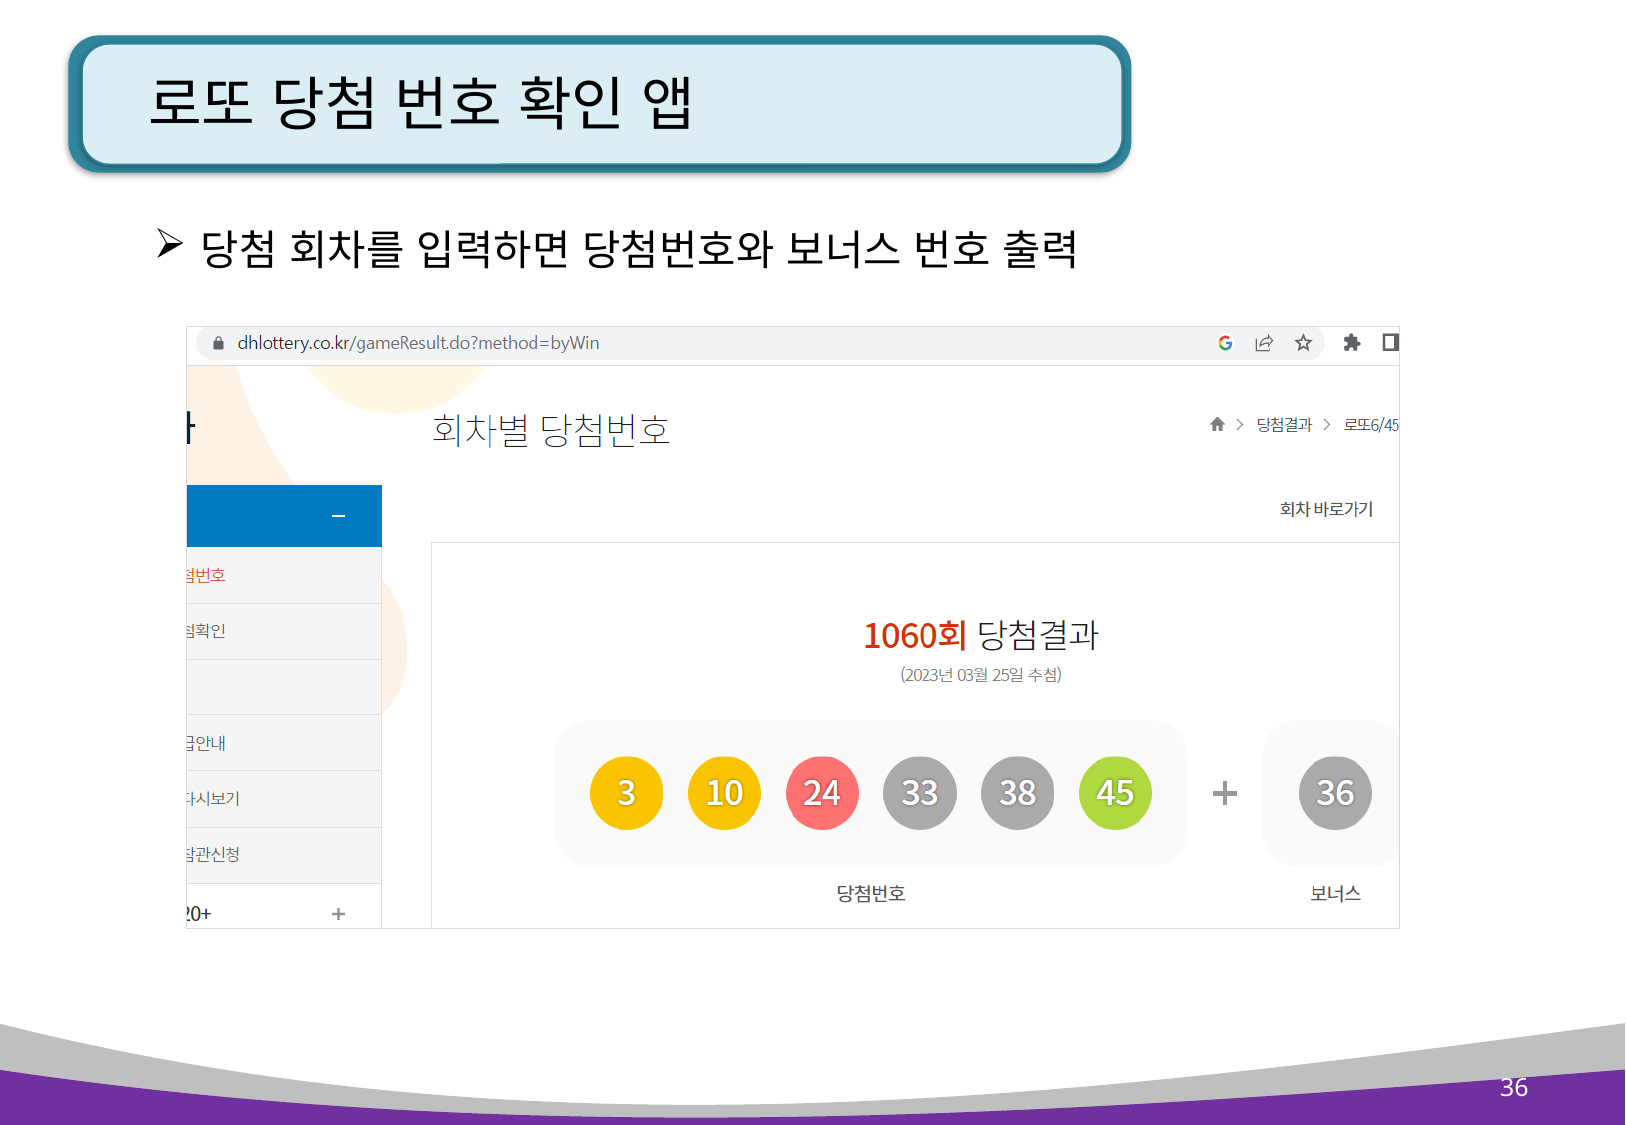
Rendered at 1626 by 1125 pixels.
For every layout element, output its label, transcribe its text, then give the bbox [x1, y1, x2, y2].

slide_number 36 [1452, 1058, 1544, 1119]
title 로또 당첨 번호 확인 앱 [103, 32, 1121, 173]
picture [186, 326, 1400, 930]
text_box 당첨 회차를 입력하면 당첨번호와 보너스 번호 출력 [139, 216, 1234, 282]
